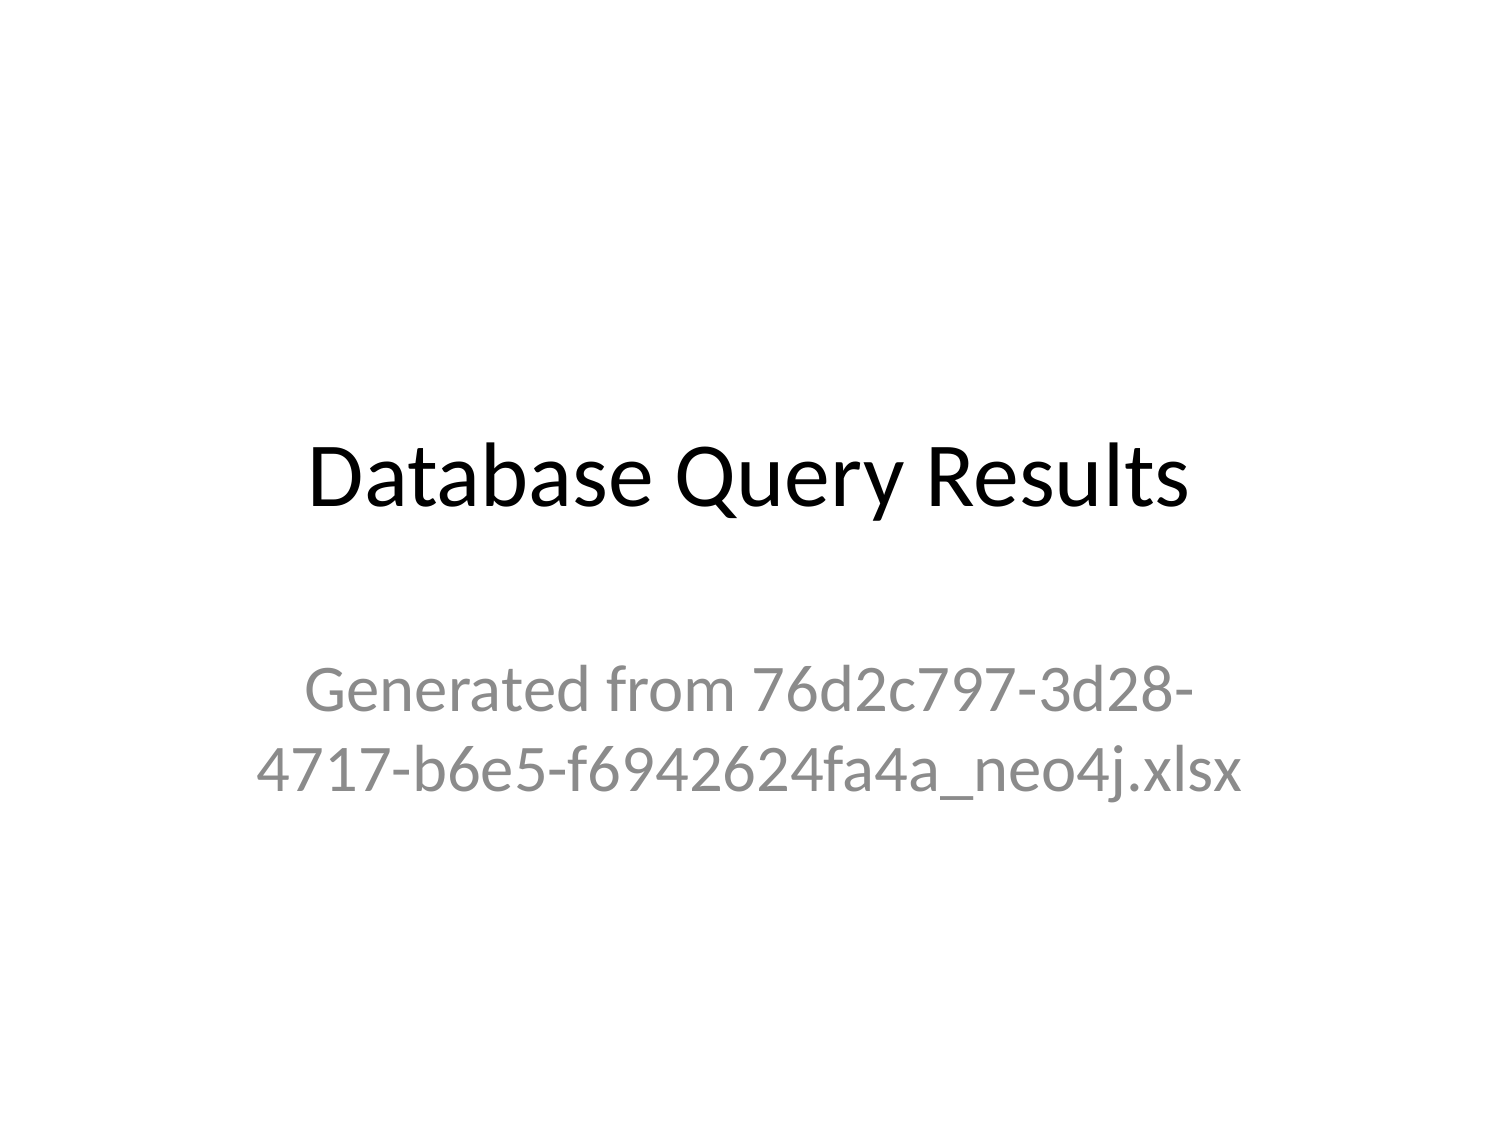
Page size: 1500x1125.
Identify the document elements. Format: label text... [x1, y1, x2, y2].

subtitle Generated from 76d2c797-3d28-4717-b6e5-f6942624fa4a_neo4j.xlsx [225, 637, 1275, 925]
title Database Query Results [112, 349, 1388, 591]
